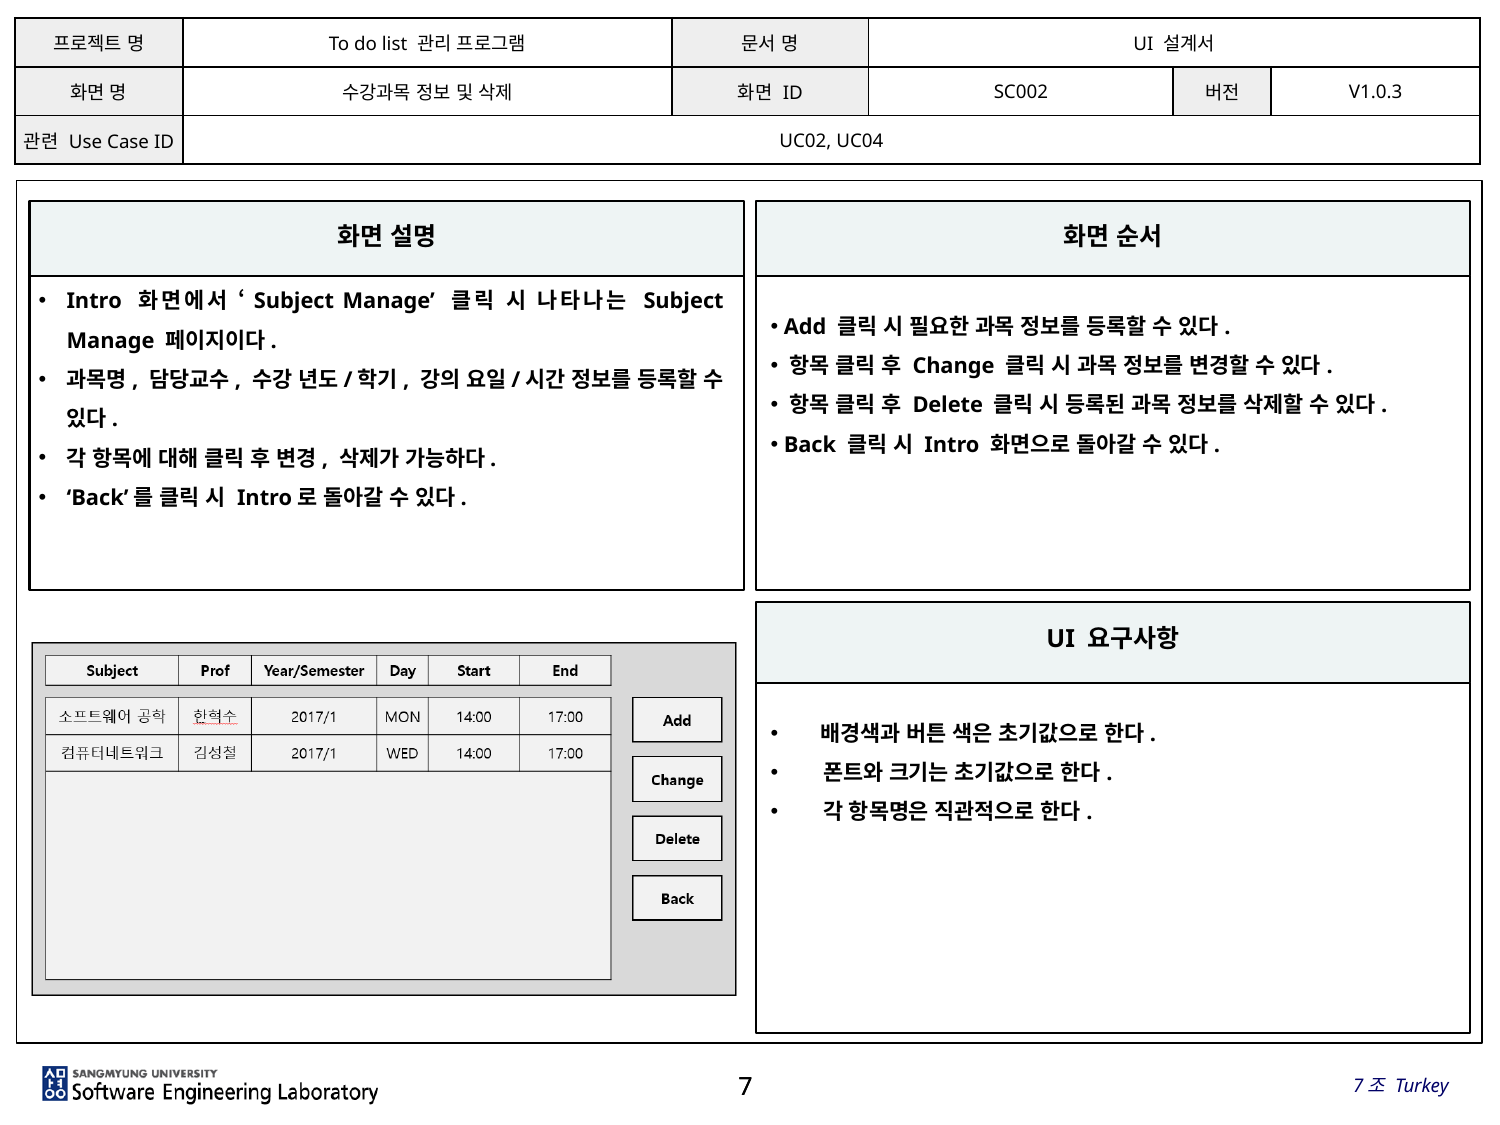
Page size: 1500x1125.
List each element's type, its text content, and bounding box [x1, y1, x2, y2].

table_header UI 설계서 [869, 19, 1479, 66]
table_cell SC002 [869, 68, 1172, 115]
table_cell UC02, UC04 [184, 116, 1479, 163]
table_header 프로젝트 명 [16, 19, 182, 66]
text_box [29, 200, 745, 591]
table_cell 화면 명 [16, 68, 182, 115]
picture [42, 1066, 382, 1106]
table_cell 버전 [1174, 68, 1270, 115]
table_cell 수강과목 정보 및 삭제 [184, 68, 671, 115]
table_cell 화면 ID [673, 68, 868, 115]
table_cell 관련 Use Case ID [16, 116, 182, 163]
footer 7조 Turkey [994, 1060, 1454, 1110]
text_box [755, 602, 1471, 1034]
table_header 문서 명 [673, 19, 868, 66]
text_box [755, 200, 1471, 591]
table_cell V1.0.3 [1272, 68, 1479, 115]
table_header To do list 관리 프로그램 [184, 19, 671, 66]
picture [29, 639, 739, 999]
